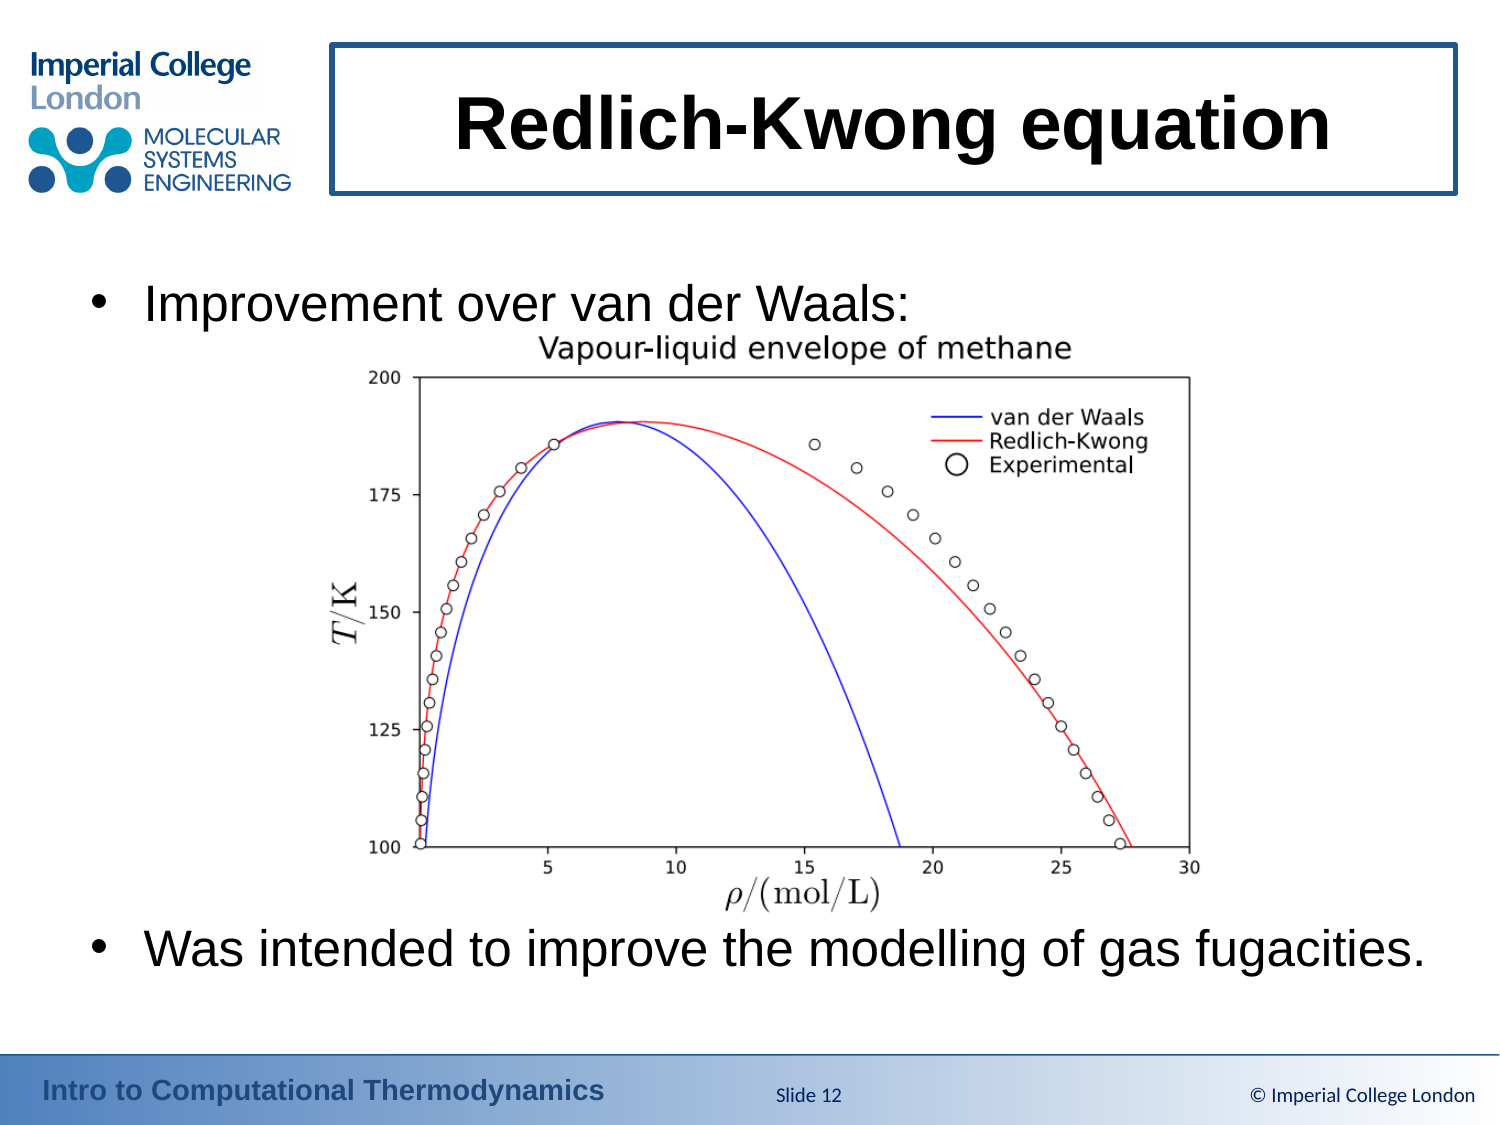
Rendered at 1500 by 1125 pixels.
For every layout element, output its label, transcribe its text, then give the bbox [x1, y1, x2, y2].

footer © Imperial College London [1234, 1073, 1495, 1115]
picture [326, 332, 1205, 918]
picture [27, 45, 265, 113]
picture [27, 125, 293, 194]
title Redlich-Kwong equation [329, 42, 1458, 196]
slide_number Slide 12 [667, 1073, 952, 1115]
list Improvement over van der Waals: Was intended to improve the modelling of gas fugacities. [75, 262, 1456, 1114]
